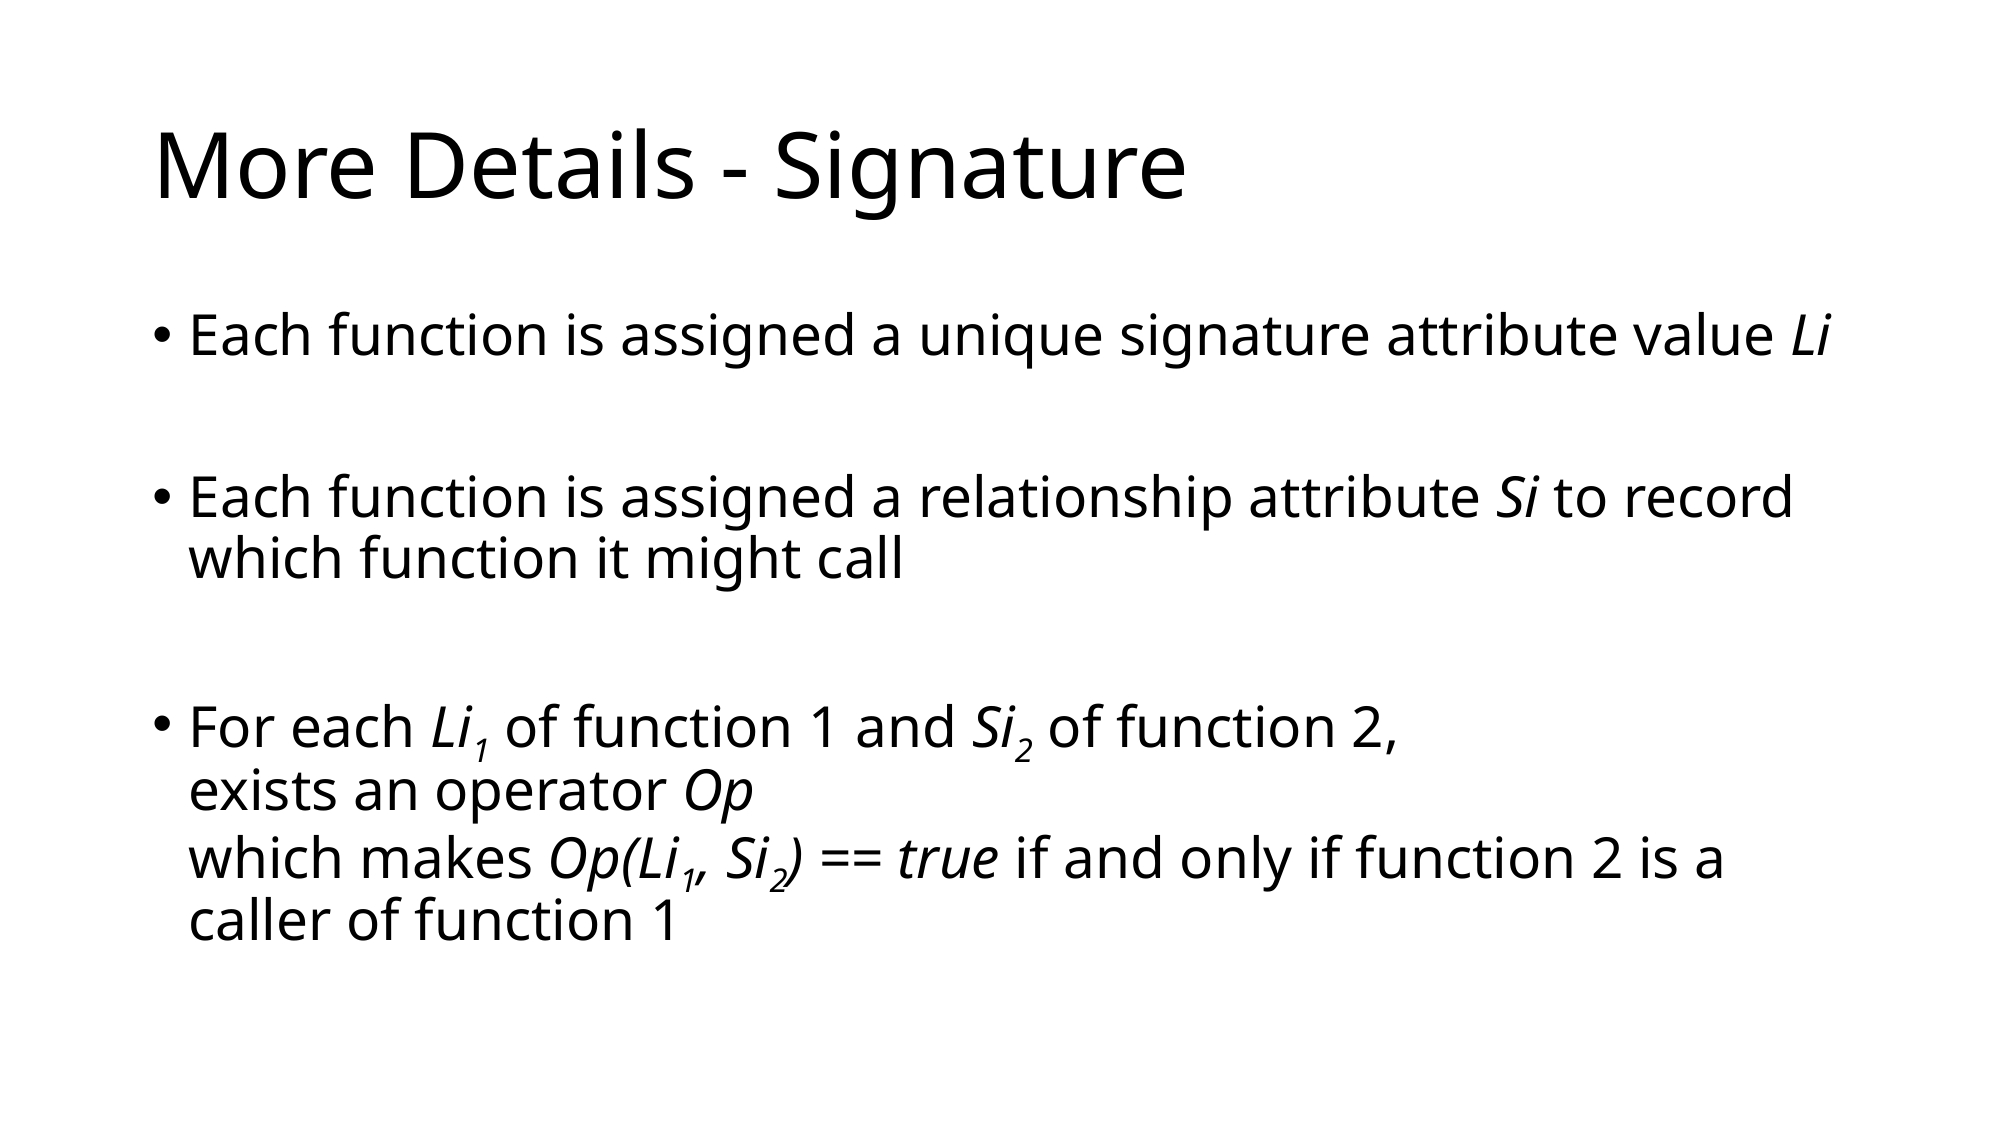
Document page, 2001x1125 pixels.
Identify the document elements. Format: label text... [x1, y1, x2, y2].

list Each function is assigned a unique signature attribute value Li Each function is assigned a relationship attribute Si to record which function it might call For each Li1 of function 1 and Si2 of function 2, exists an operator Op which makes Op(Li1, Si2) == true if and only if function 2 is a caller of function 1 [137, 299, 1863, 1014]
title More Details - Signature [137, 59, 1863, 278]
